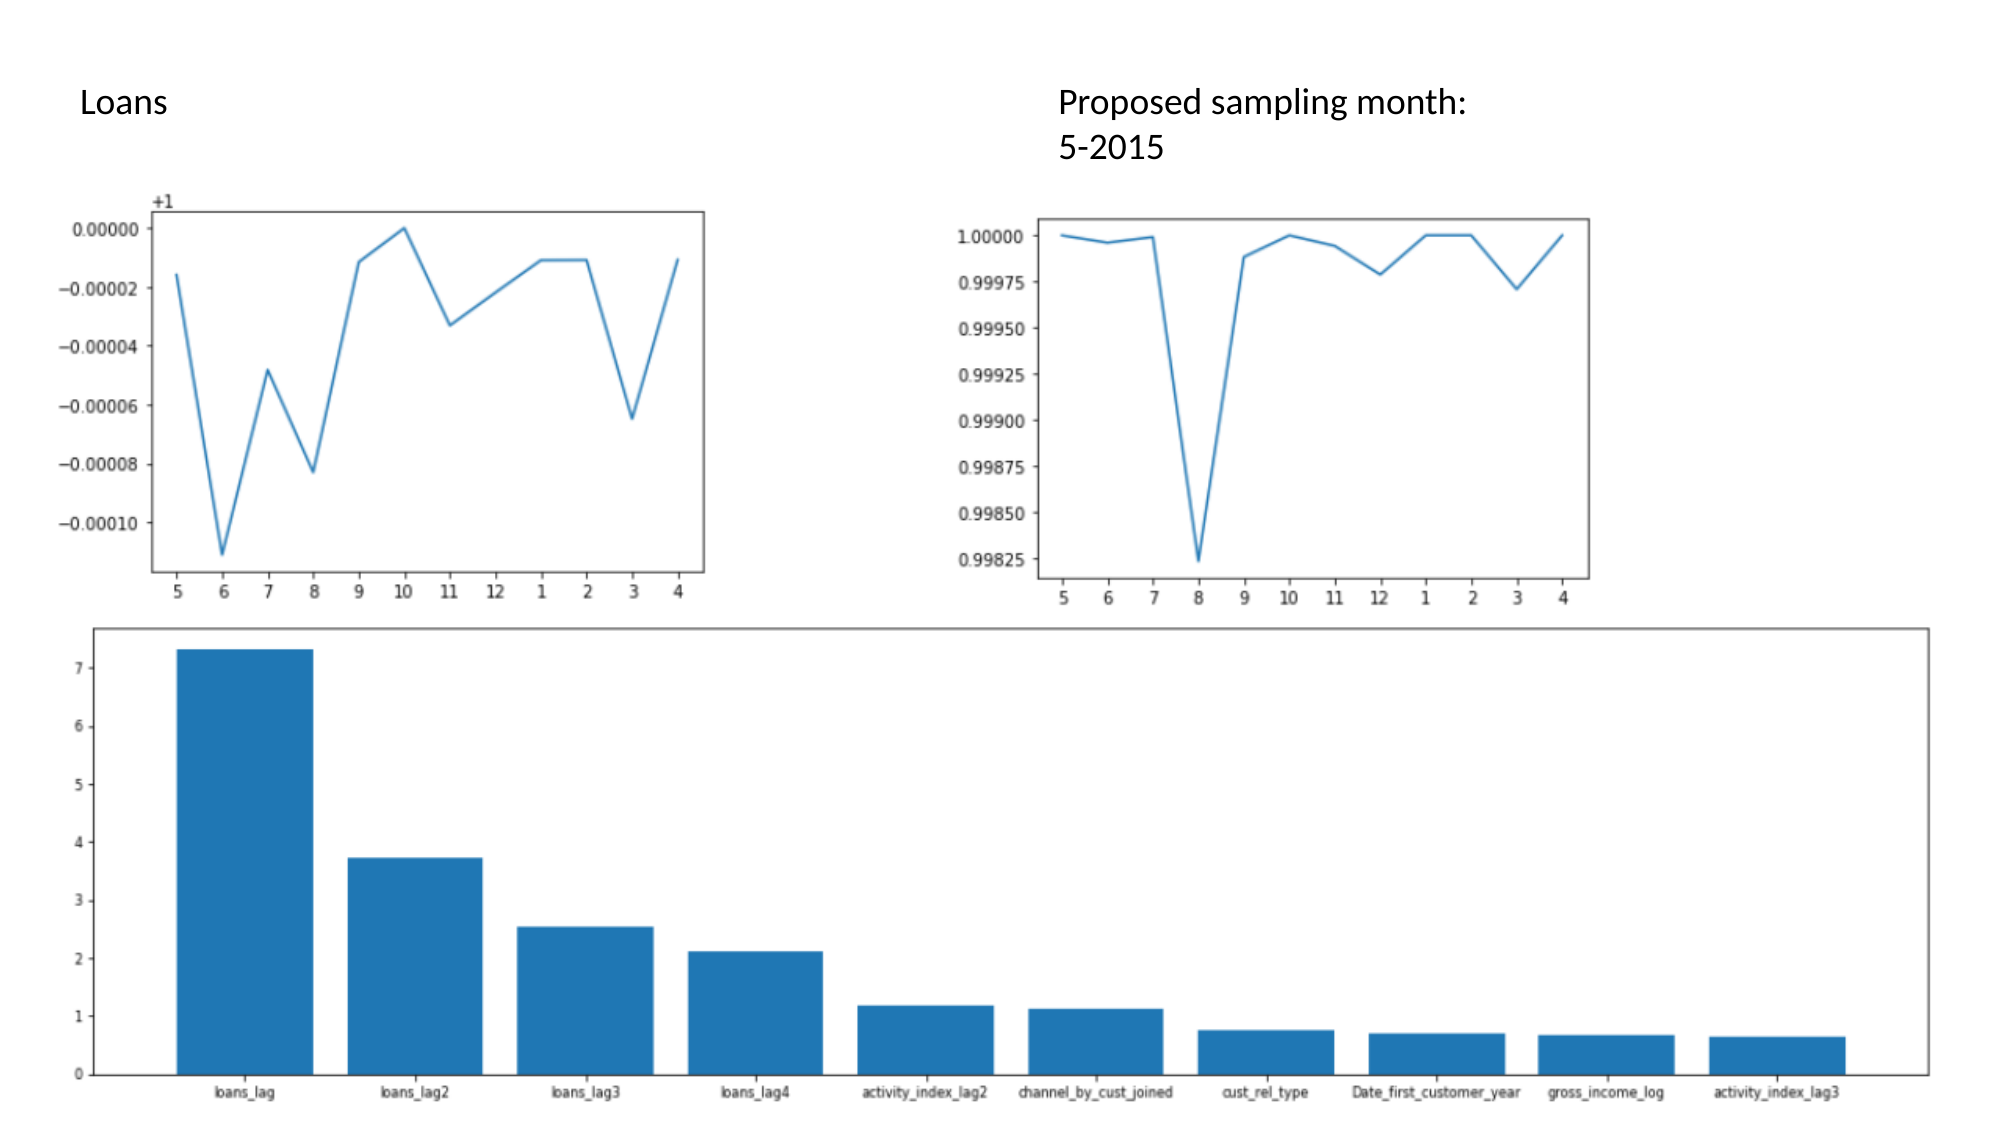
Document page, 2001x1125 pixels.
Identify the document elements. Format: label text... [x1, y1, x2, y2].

text_box Loans [65, 69, 407, 130]
picture [51, 188, 1949, 1125]
text_box Proposed sampling month: 5-2015 [1043, 69, 1652, 175]
